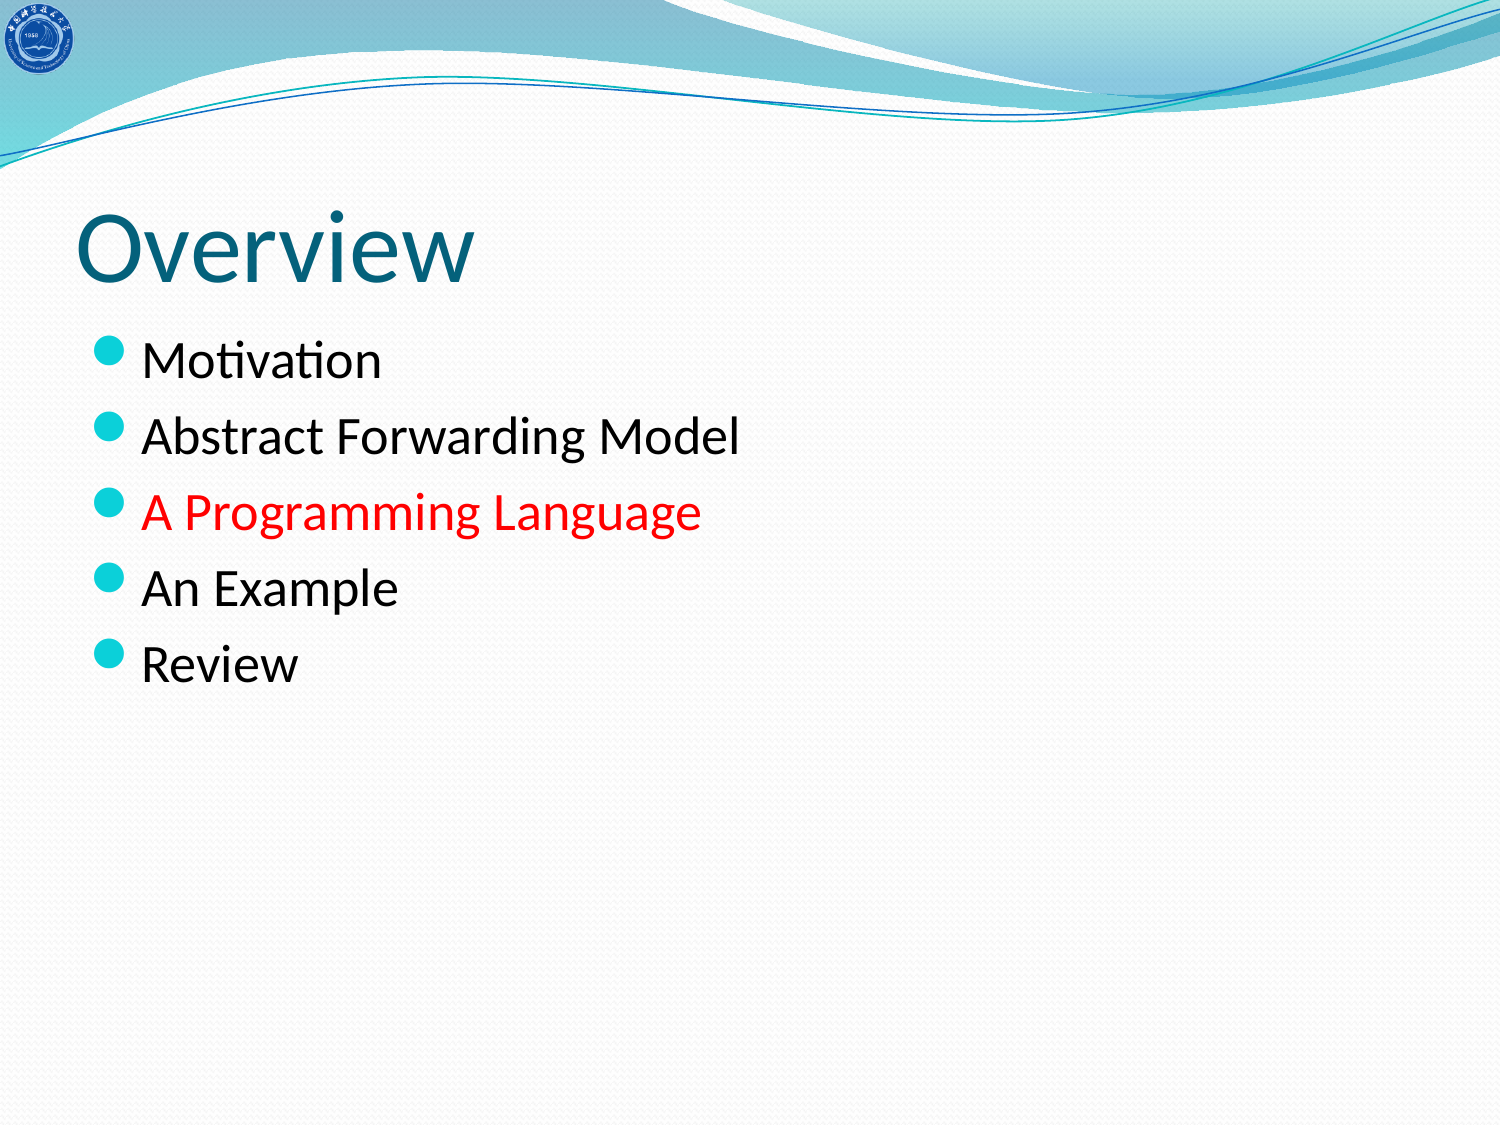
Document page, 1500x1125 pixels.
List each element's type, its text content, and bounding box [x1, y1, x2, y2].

list Motivation Abstract Forwarding Model A Programming Language An Example Review [75, 317, 1425, 1038]
picture [0, 0, 77, 77]
title Overview [75, 115, 1425, 303]
